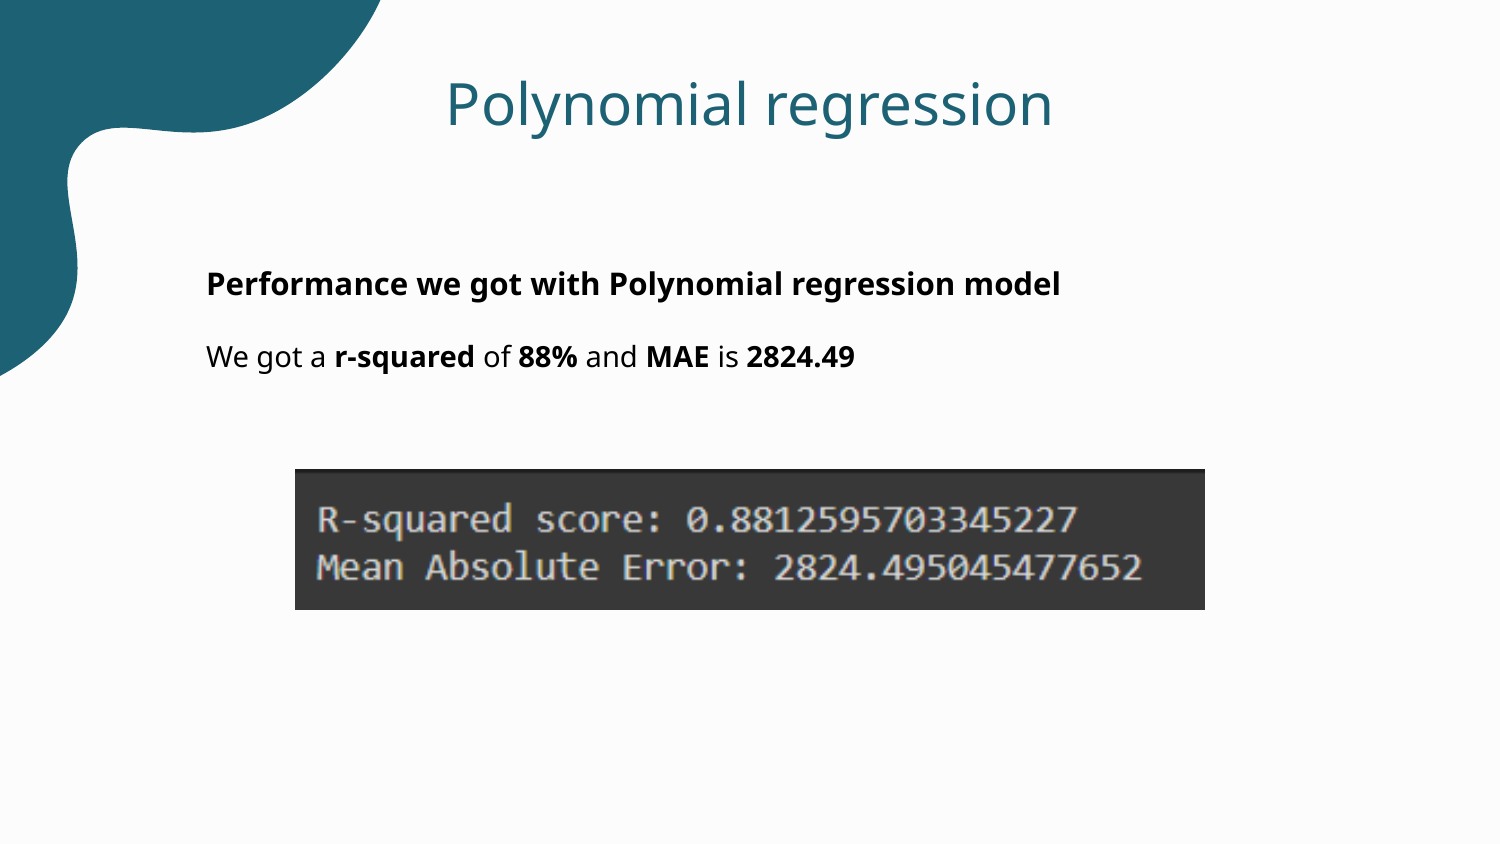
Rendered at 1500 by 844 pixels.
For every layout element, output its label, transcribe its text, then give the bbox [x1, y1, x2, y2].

title Polynomial regression [320, 52, 1180, 146]
picture [295, 469, 1205, 610]
text_box Performance we got with Polynomial regression model We got a r-squared of 88% and MAE is 2824.49 [191, 248, 1306, 761]
